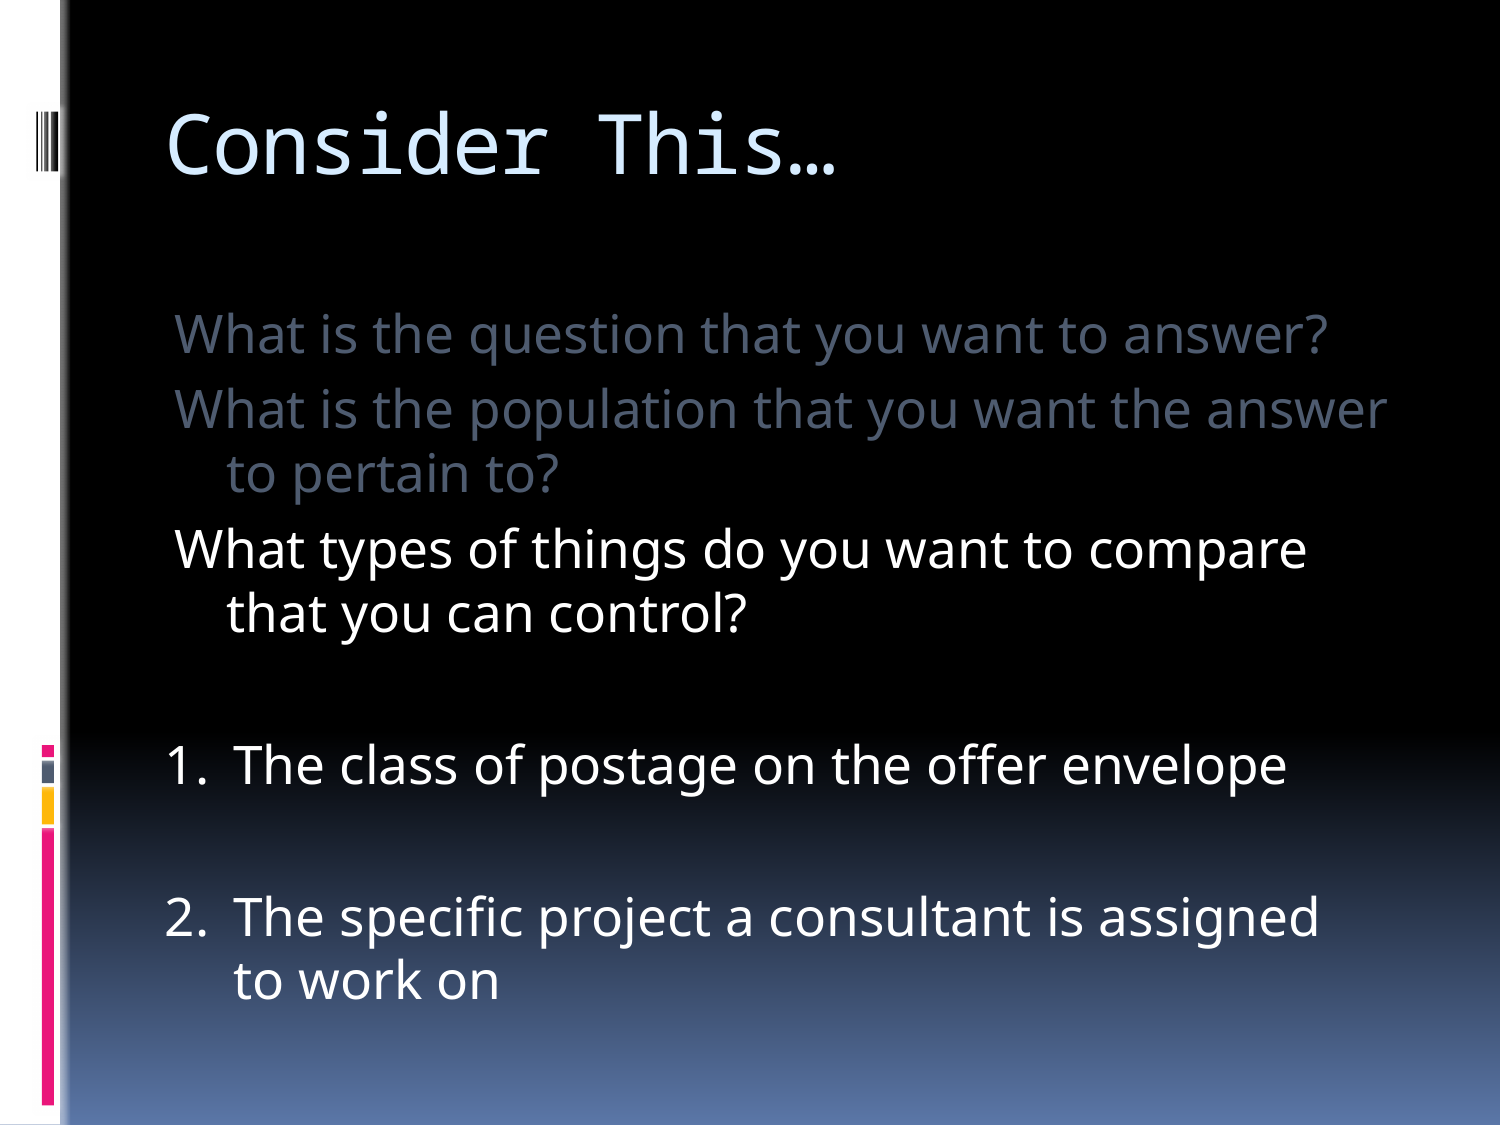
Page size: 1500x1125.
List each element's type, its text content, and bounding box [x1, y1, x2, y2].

list What is the question that you want to answer? What is the population that you want the answer to pertain to? What types of things do you want to compare that you can control? 1. The class of postage on the offer envelope 2. The specific project a consultant is assigned to work on [150, 292, 1425, 1043]
title Consider This… [150, 83, 1425, 234]
